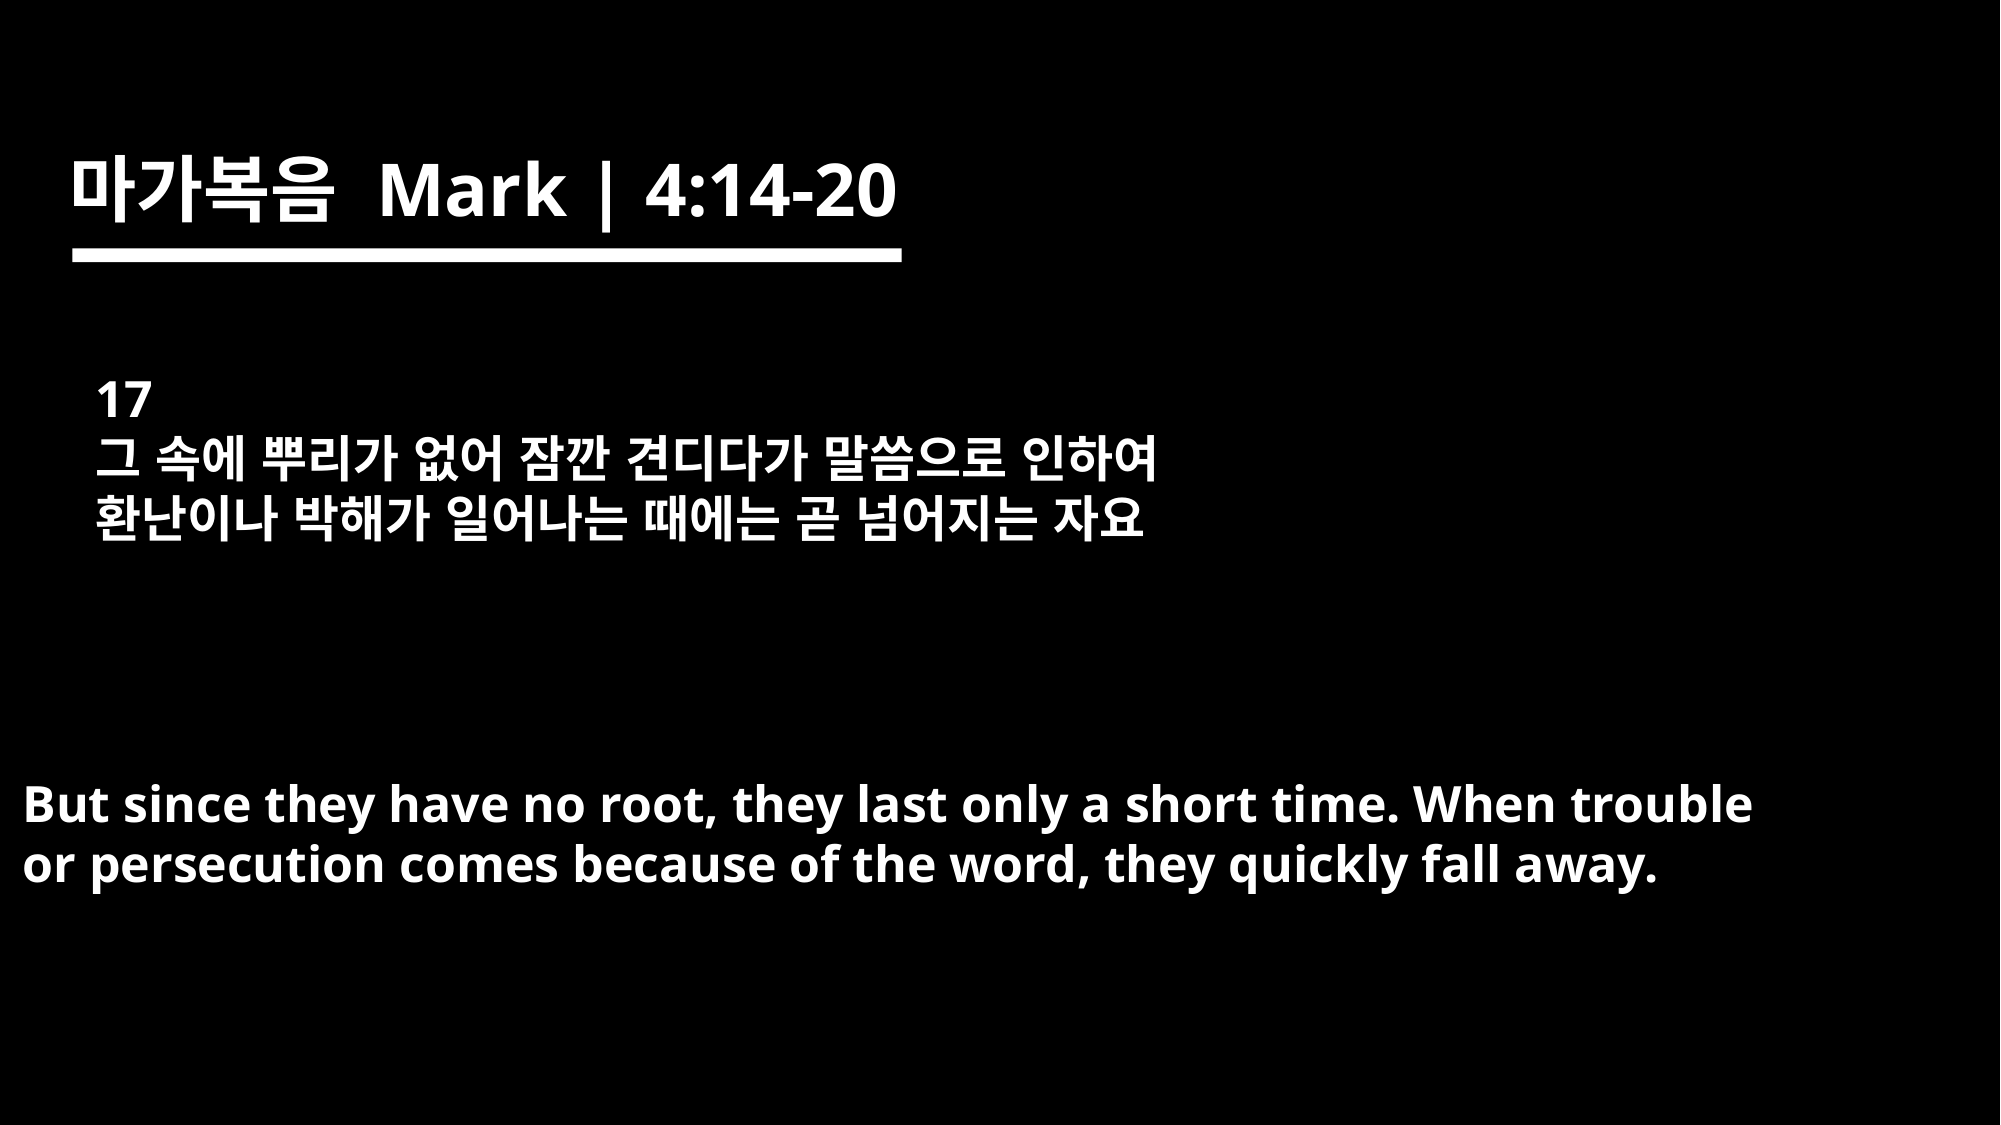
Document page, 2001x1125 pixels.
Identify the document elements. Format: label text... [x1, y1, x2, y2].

text_box 마가복음 Mark | 4:14-20 [54, 136, 914, 239]
text_box [72, 248, 902, 263]
text_box But since they have no root, they last only a short time. When trouble or persecution comes because of the word, they quickly fall away. [7, 764, 1770, 900]
text_box 17 그 속에 뿌리가 없어 잠깐 견디다가 말씀으로 인하여 환난이나 박해가 일어나는 때에는 곧 넘어지는 자요 [80, 359, 1175, 555]
